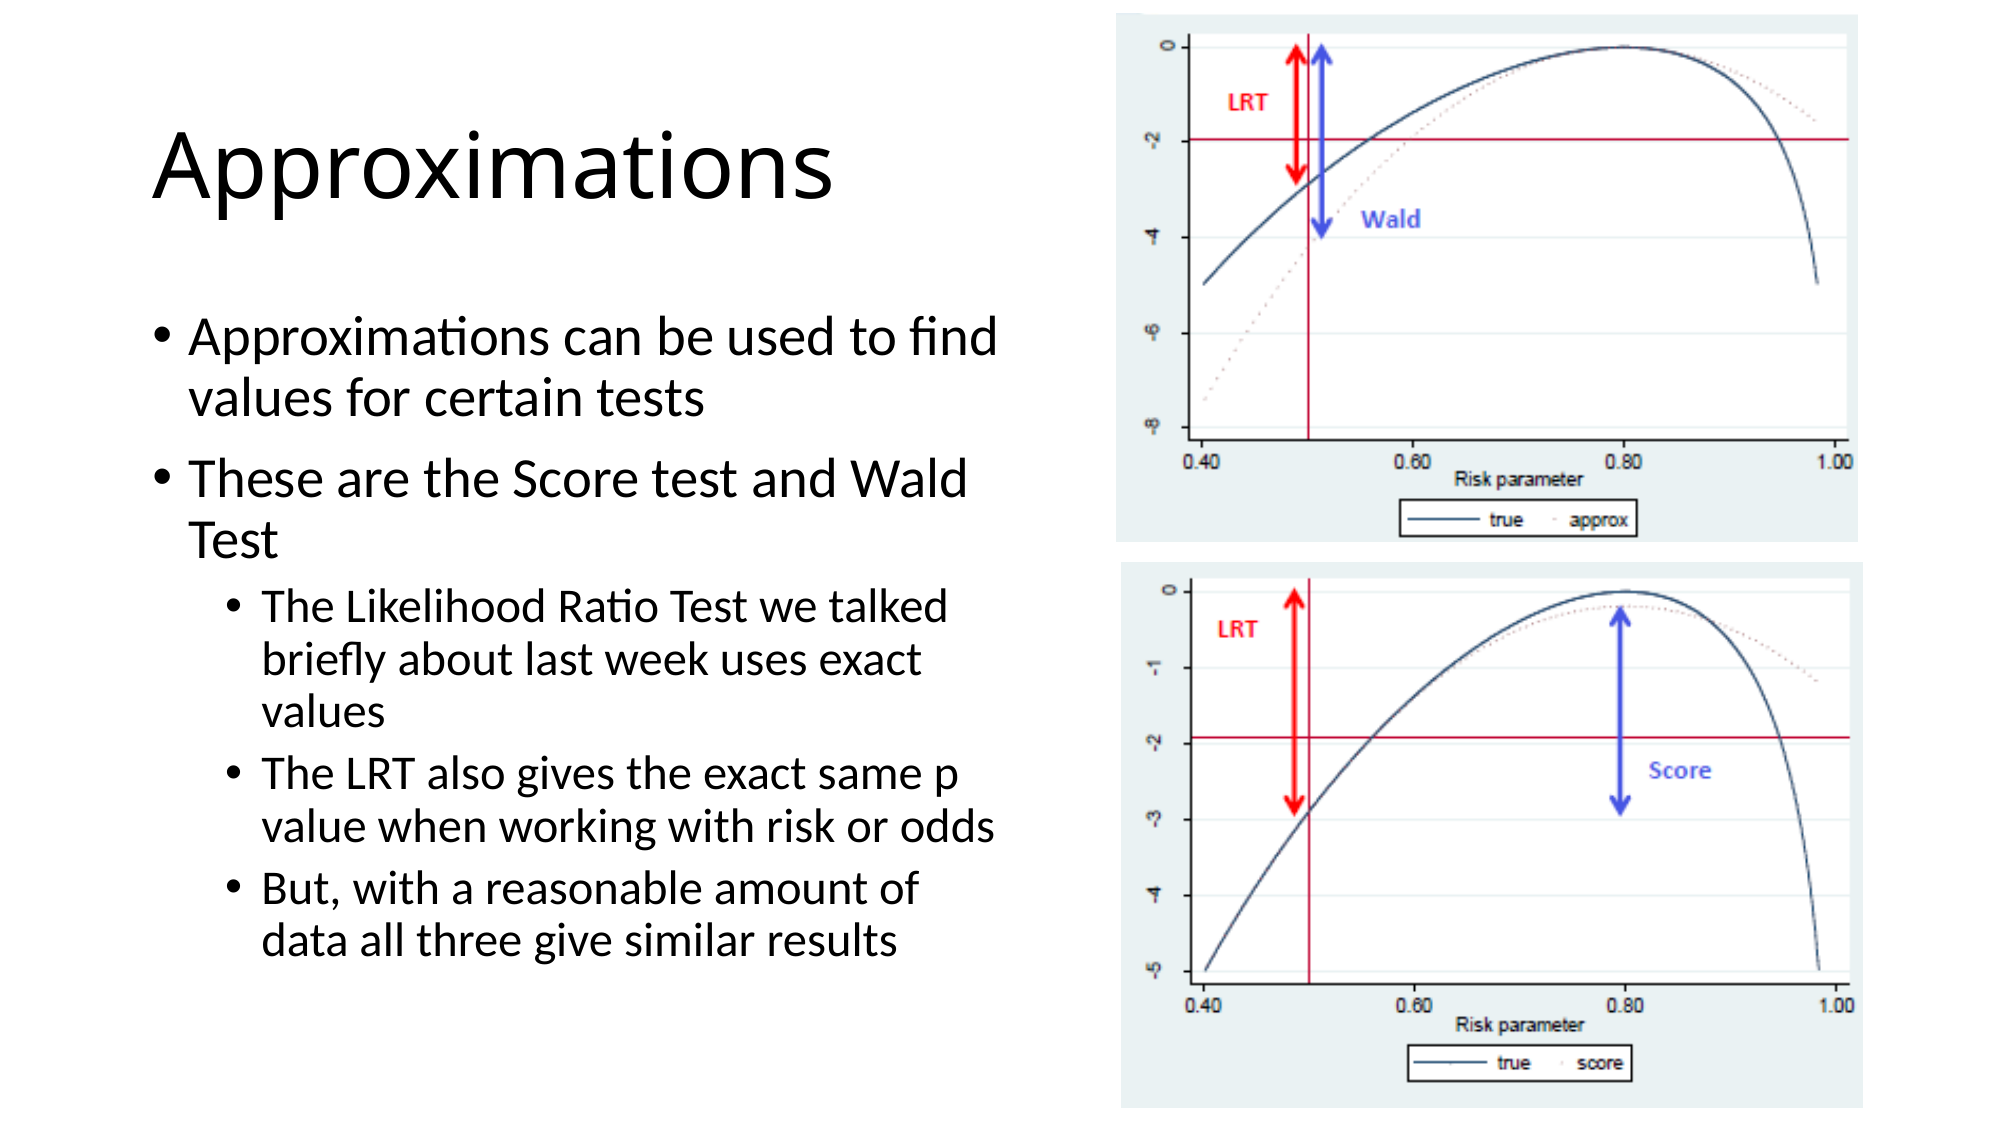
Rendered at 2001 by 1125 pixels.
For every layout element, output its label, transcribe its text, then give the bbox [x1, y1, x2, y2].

title Approximations [137, 59, 1116, 278]
picture [1121, 562, 1863, 1108]
list Approximations can be used to find values for certain tests These are the Score test and Wald Test The Likelihood Ratio Test we talked briefly about last week uses exact values The LRT also gives the exact same p value when working with risk or odds But, with a reasonable amount of data all three give similar results [137, 299, 1027, 1014]
picture [1116, 13, 1859, 542]
title Approximations [1859, 59, 1863, 278]
